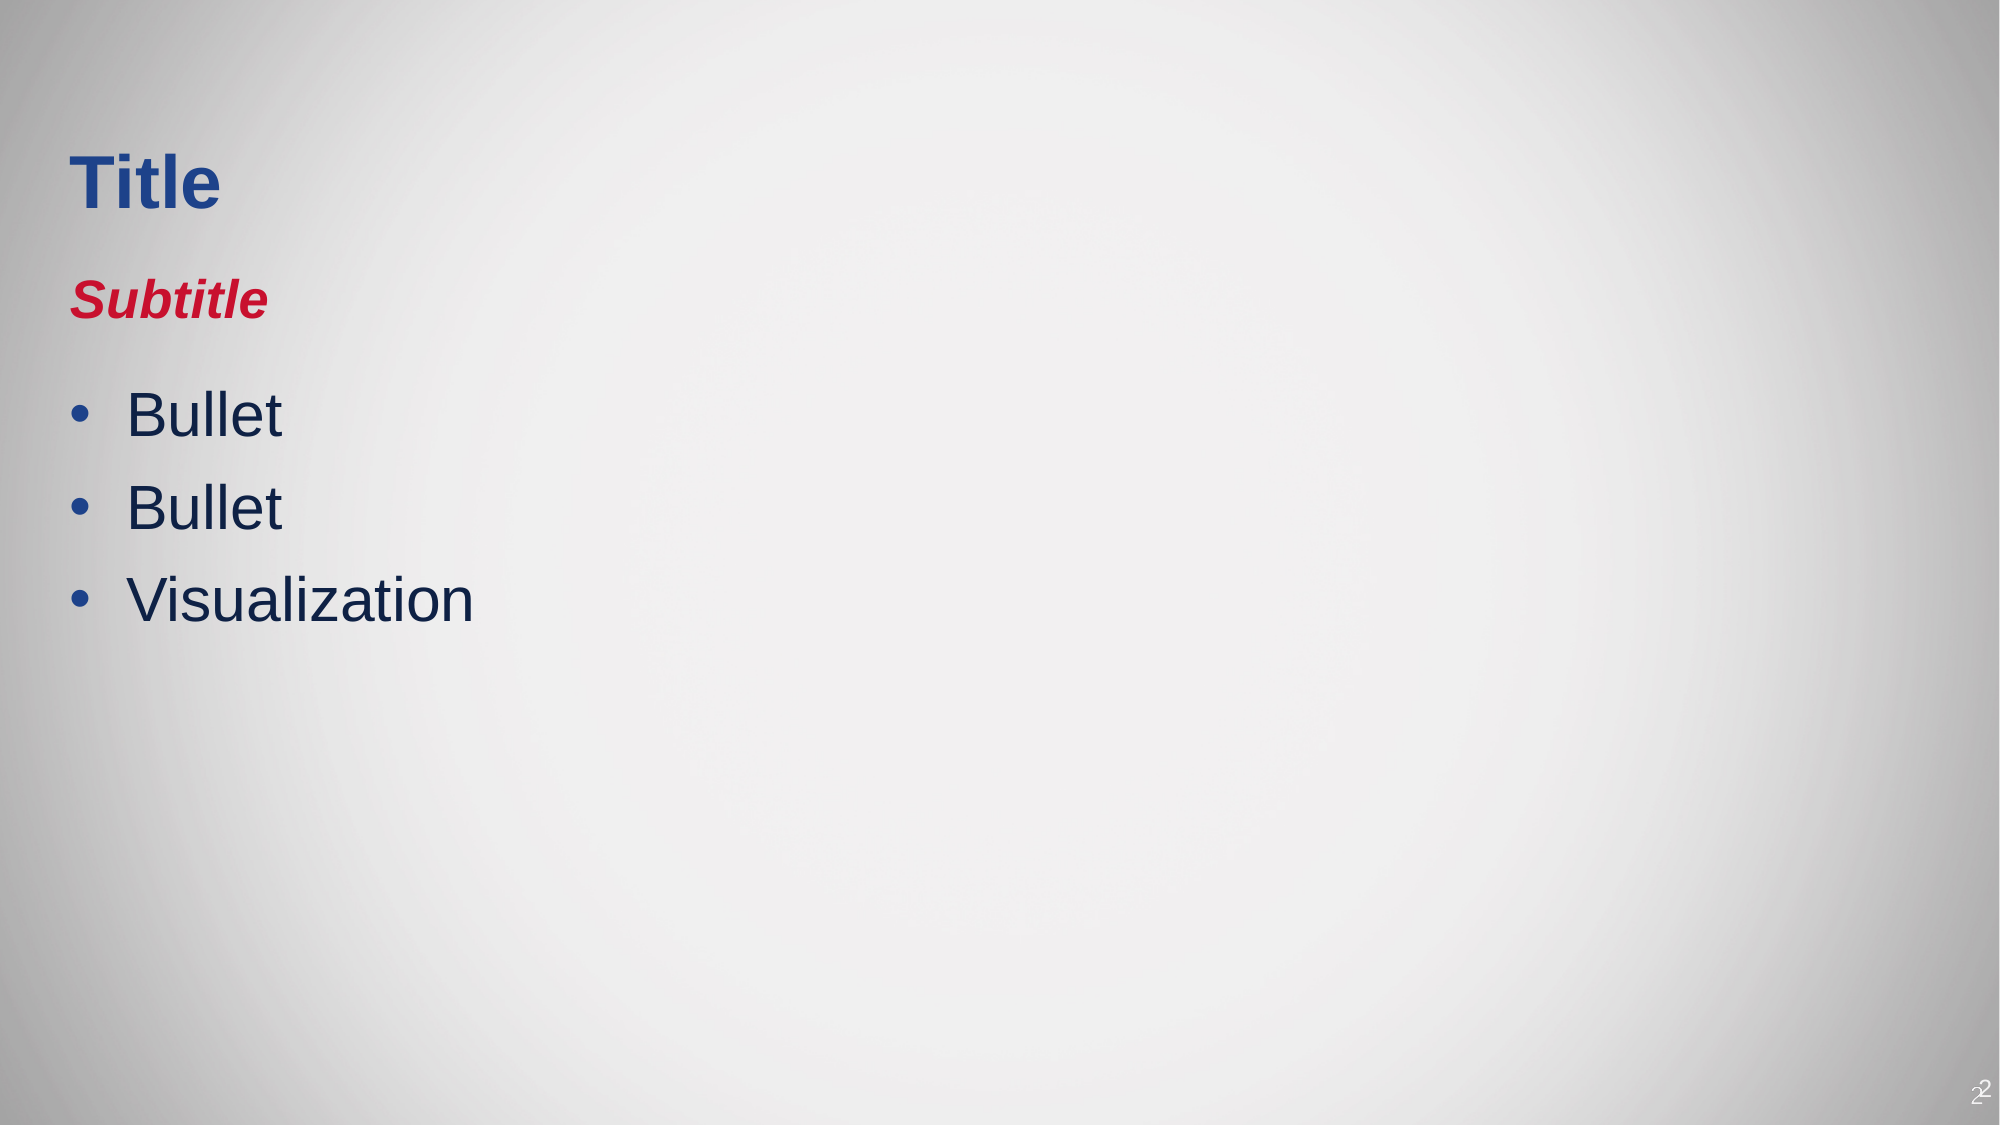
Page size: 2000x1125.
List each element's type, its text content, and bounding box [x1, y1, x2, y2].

text_box 2 [1532, 1065, 2000, 1125]
list Subtitle [39, 264, 1484, 376]
list Bullet Bullet Visualization [39, 376, 1358, 737]
picture [0, 0, 2000, 1125]
title Title [39, 74, 1681, 229]
